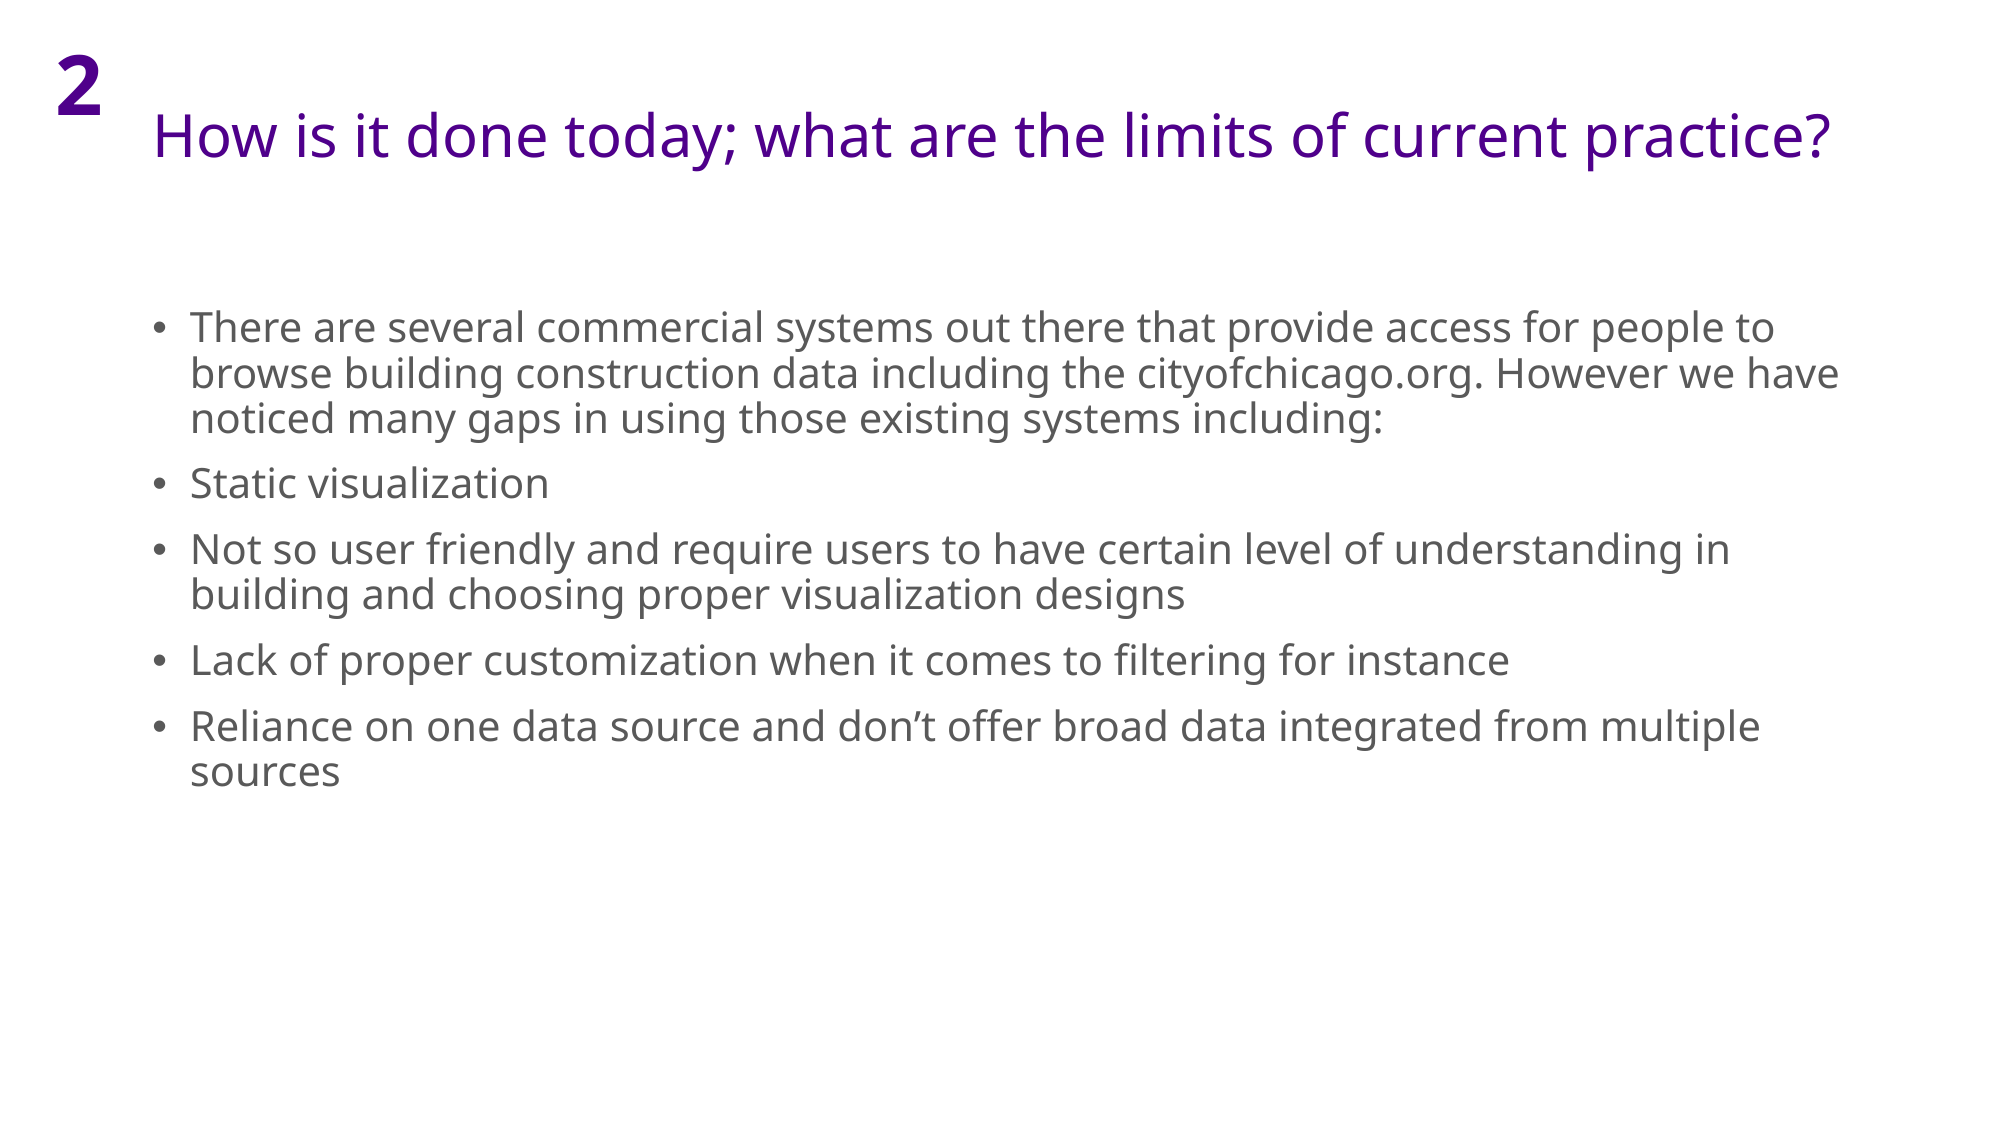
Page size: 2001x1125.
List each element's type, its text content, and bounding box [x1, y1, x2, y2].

list There are several commercial systems out there that provide access for people to browse building construction data including the cityofchicago.org. However we have noticed many gaps in using those existing systems including: Static visualization Not so user friendly and require users to have certain level of understanding in building and choosing proper visualization designs Lack of proper customization when it comes to filtering for instance Reliance on one data source and don’t offer broad data integrated from multiple sources [137, 299, 1863, 1014]
title How is it done today; what are the limits of current practice? [137, 65, 1863, 284]
text_box 2 [40, 24, 119, 140]
